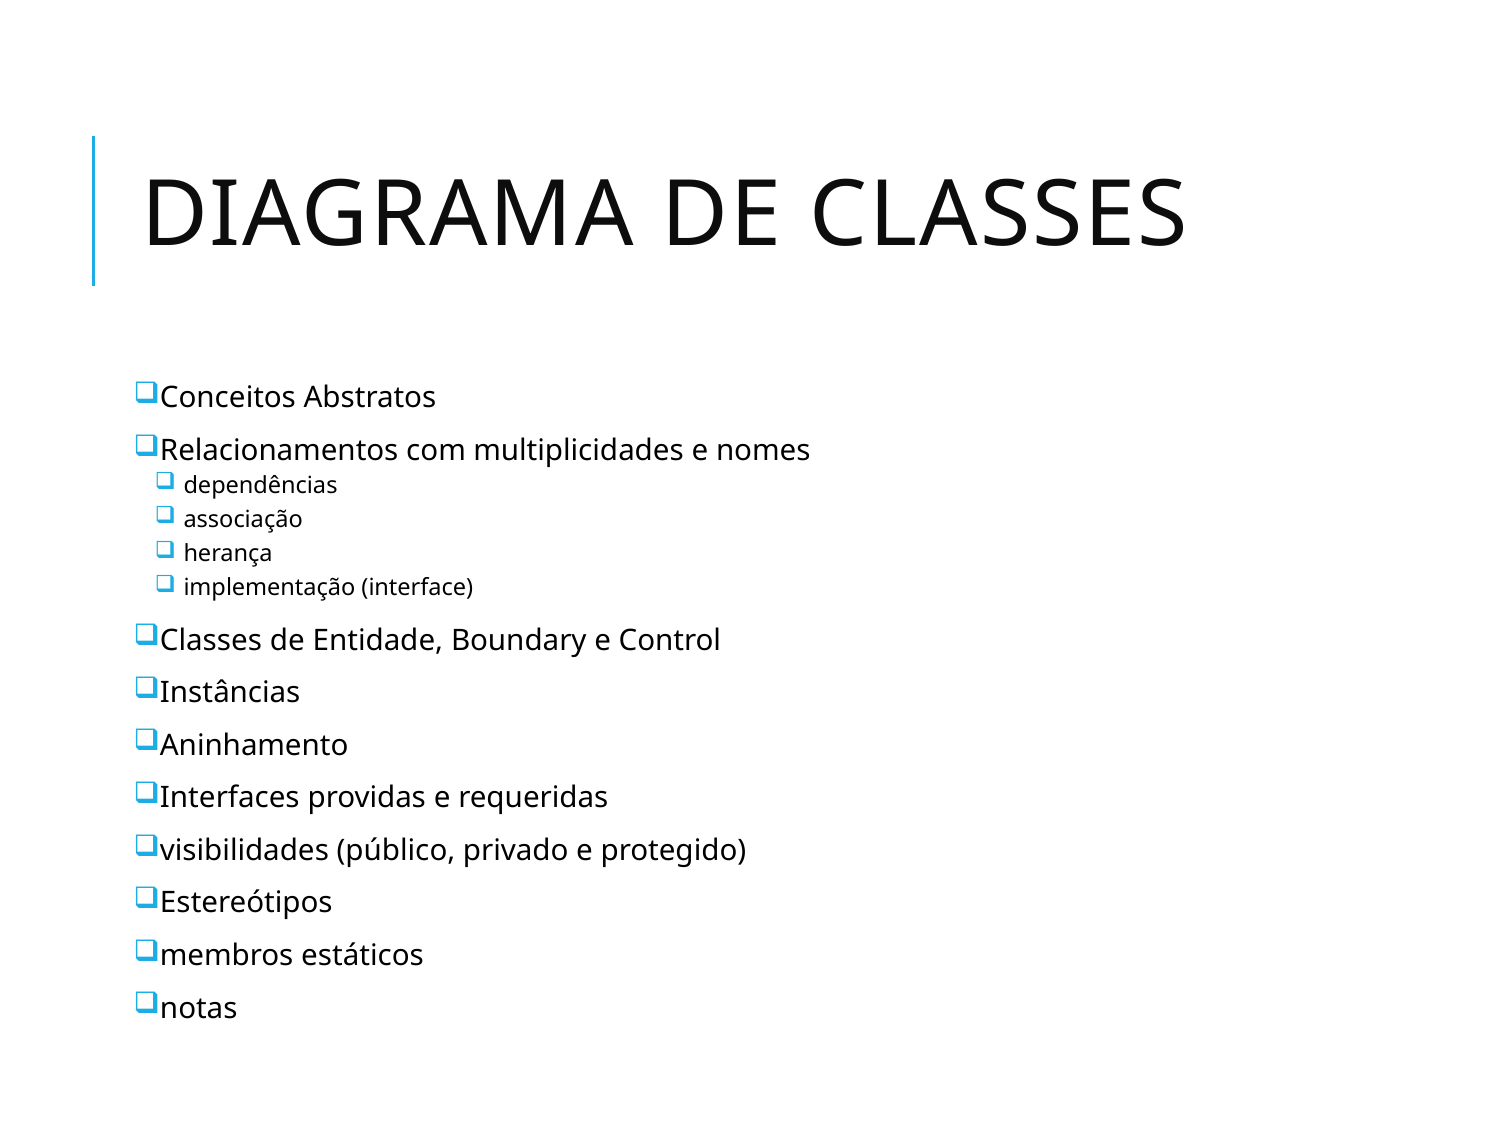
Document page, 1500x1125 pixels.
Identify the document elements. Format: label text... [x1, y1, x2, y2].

title Diagrama de Classes [126, 96, 1322, 342]
list Conceitos Abstratos Relacionamentos com multiplicidades e nomes dependências associação herança implementação (interface) Classes de Entidade, Boundary e Control Instâncias Aninhamento Interfaces providas e requeridas visibilidades (público, privado e protegido) Estereótipos membros estáticos notas [126, 375, 1322, 1035]
